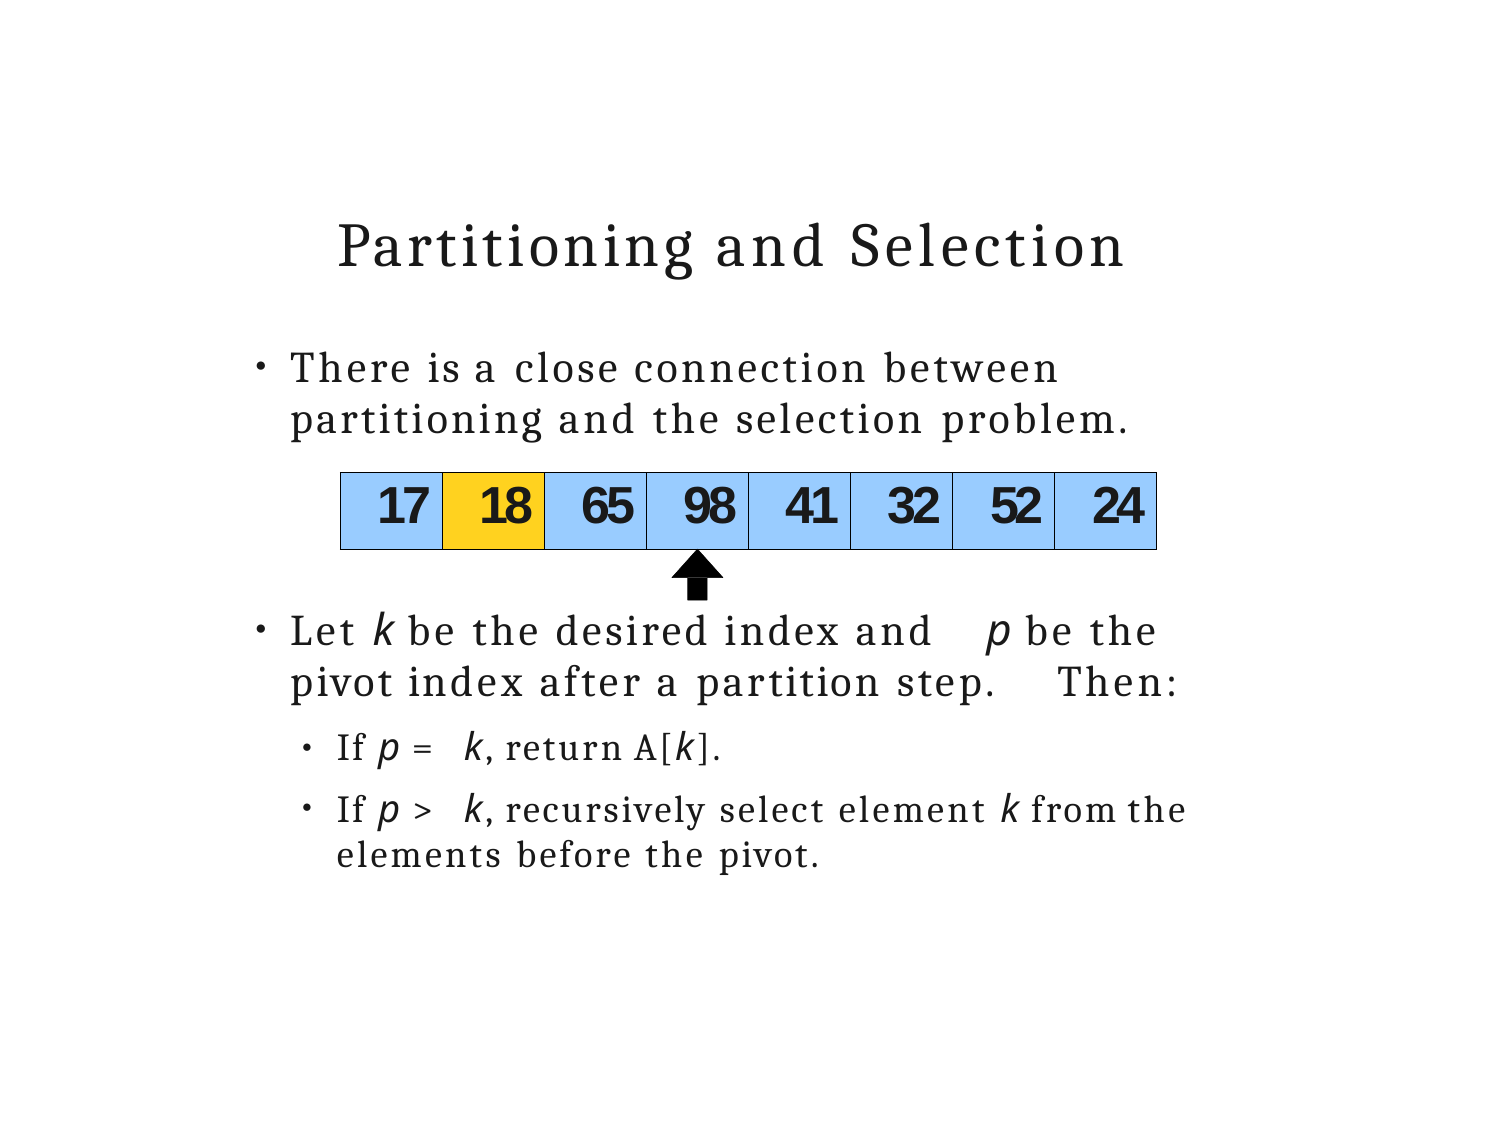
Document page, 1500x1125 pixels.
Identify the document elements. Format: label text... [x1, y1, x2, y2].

table_header 41 [749, 473, 850, 549]
text_box There is a close connection between partitioning and the selection problem. [288, 335, 1167, 443]
text_box ● [300, 734, 317, 756]
table_header 18 [443, 473, 544, 549]
text_box ● [253, 350, 272, 376]
text_box ● [300, 794, 317, 817]
text_box If p = k, return A[k]. If p > k, recursively select element k from the elements before the pivot. [335, 706, 1238, 875]
table_header 24 [1055, 473, 1156, 549]
text_box ● [253, 613, 272, 639]
table_header 65 [545, 473, 646, 549]
text_box Let k be the desired index and p be the pivot index after a partition step. Then: [288, 598, 1185, 706]
table_header 98 [647, 473, 748, 549]
text_box [671, 549, 723, 601]
table_header 52 [953, 473, 1054, 549]
title Partitioning and Selection [335, 202, 1164, 335]
table_header 32 [851, 473, 952, 549]
table_header 17 [341, 473, 442, 549]
